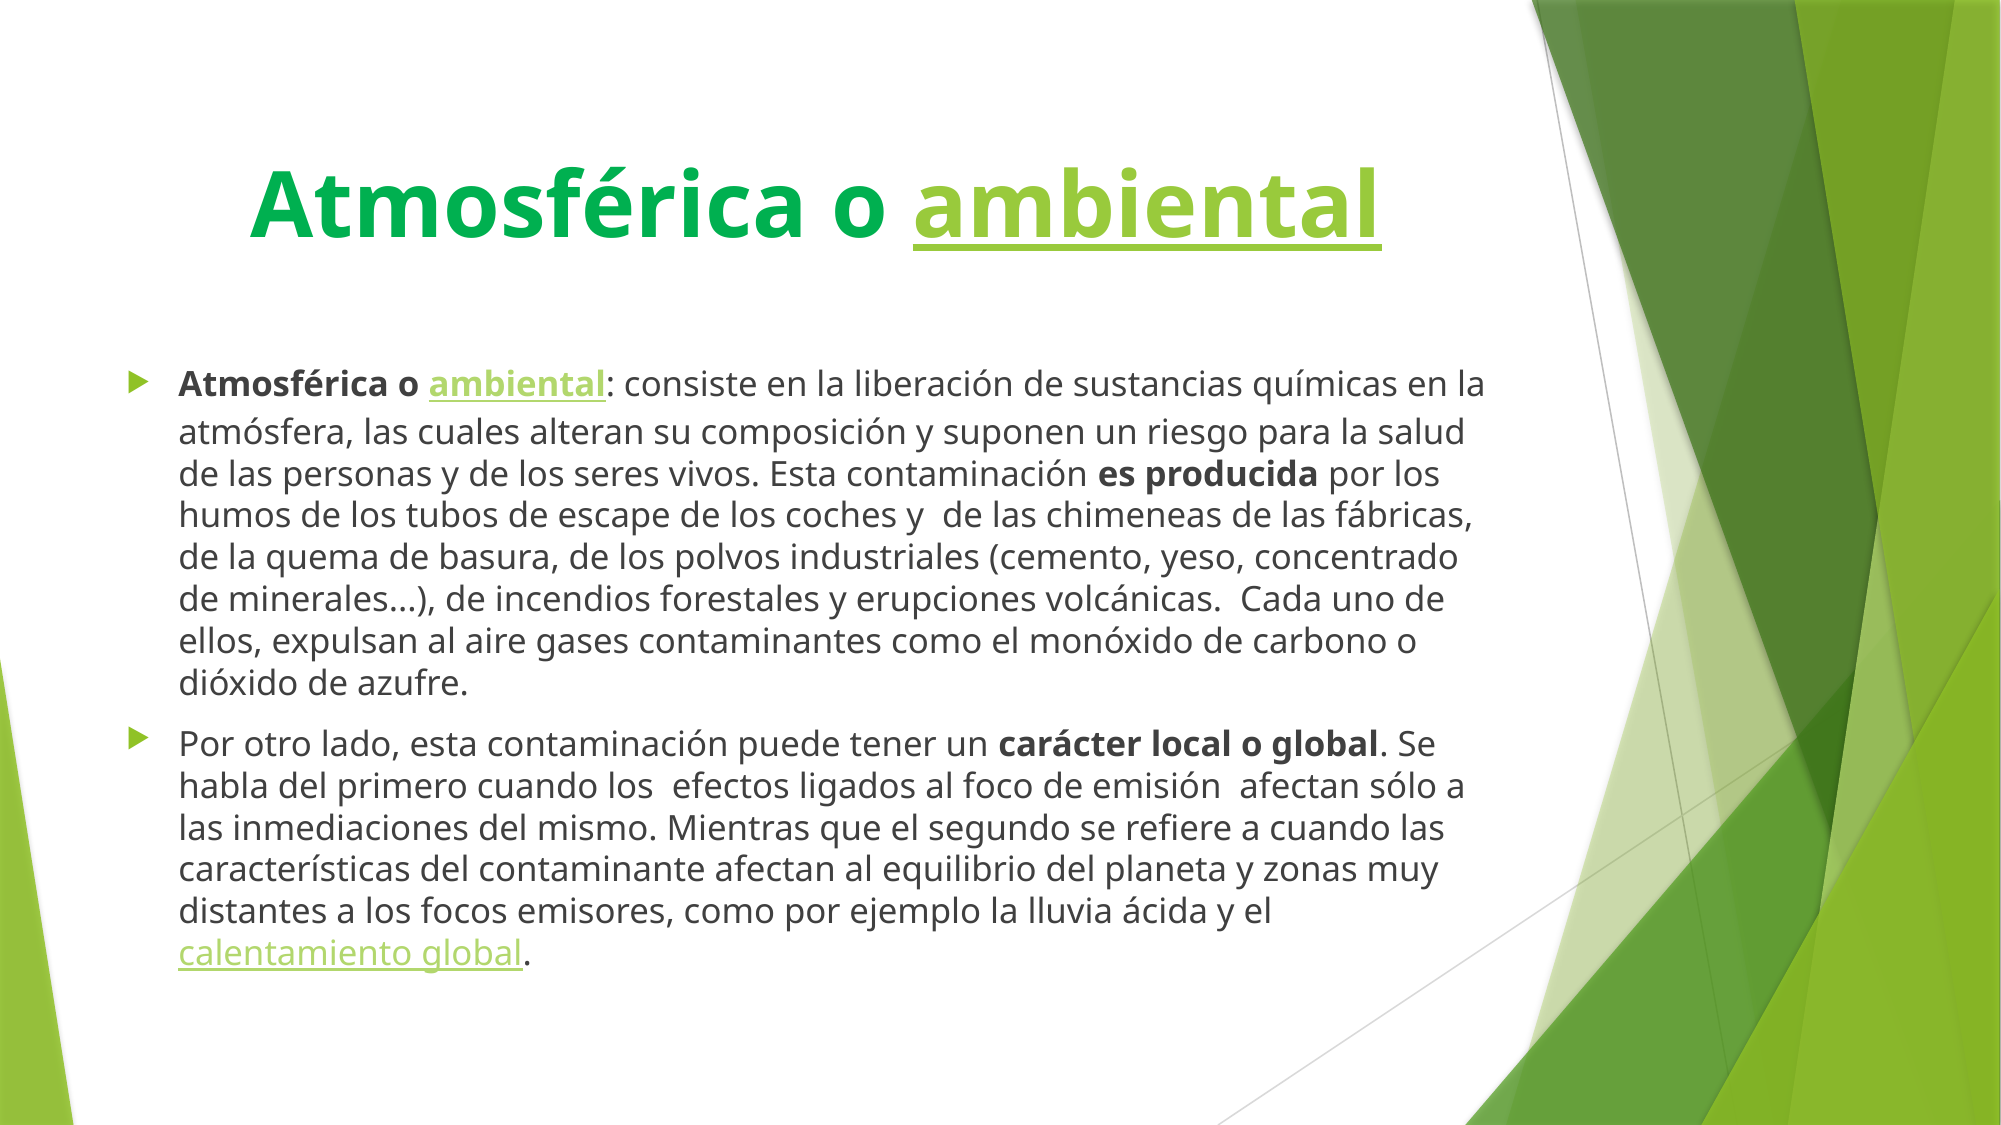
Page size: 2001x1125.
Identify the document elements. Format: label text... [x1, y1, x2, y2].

list Atmosférica o ambiental: consiste en la liberación de sustancias químicas en la atmósfera, las cuales alteran su composición y suponen un riesgo para la salud de las personas y de los seres vivos. Esta contaminación es producida por los humos de los tubos de escape de los coches y de las chimeneas de las fábricas, de la quema de basura, de los polvos industriales (cemento, yeso, concentrado de minerales...), de incendios forestales y erupciones volcánicas. Cada uno de ellos, expulsan al aire gases contaminantes como el monóxido de carbono o dióxido de azufre. Por otro lado, esta contaminación puede tener un carácter local o global. Se habla del primero cuando los efectos ligados al foco de emisión afectan sólo a las inmediaciones del mismo. Mientras que el segundo se refiere a cuando las características del contaminante afectan al equilibrio del planeta y zonas muy distantes a los focos emisores, como por ejemplo la lluvia ácida y el calentamiento global. [111, 354, 1522, 992]
title Atmosférica o ambiental [111, 137, 1522, 354]
